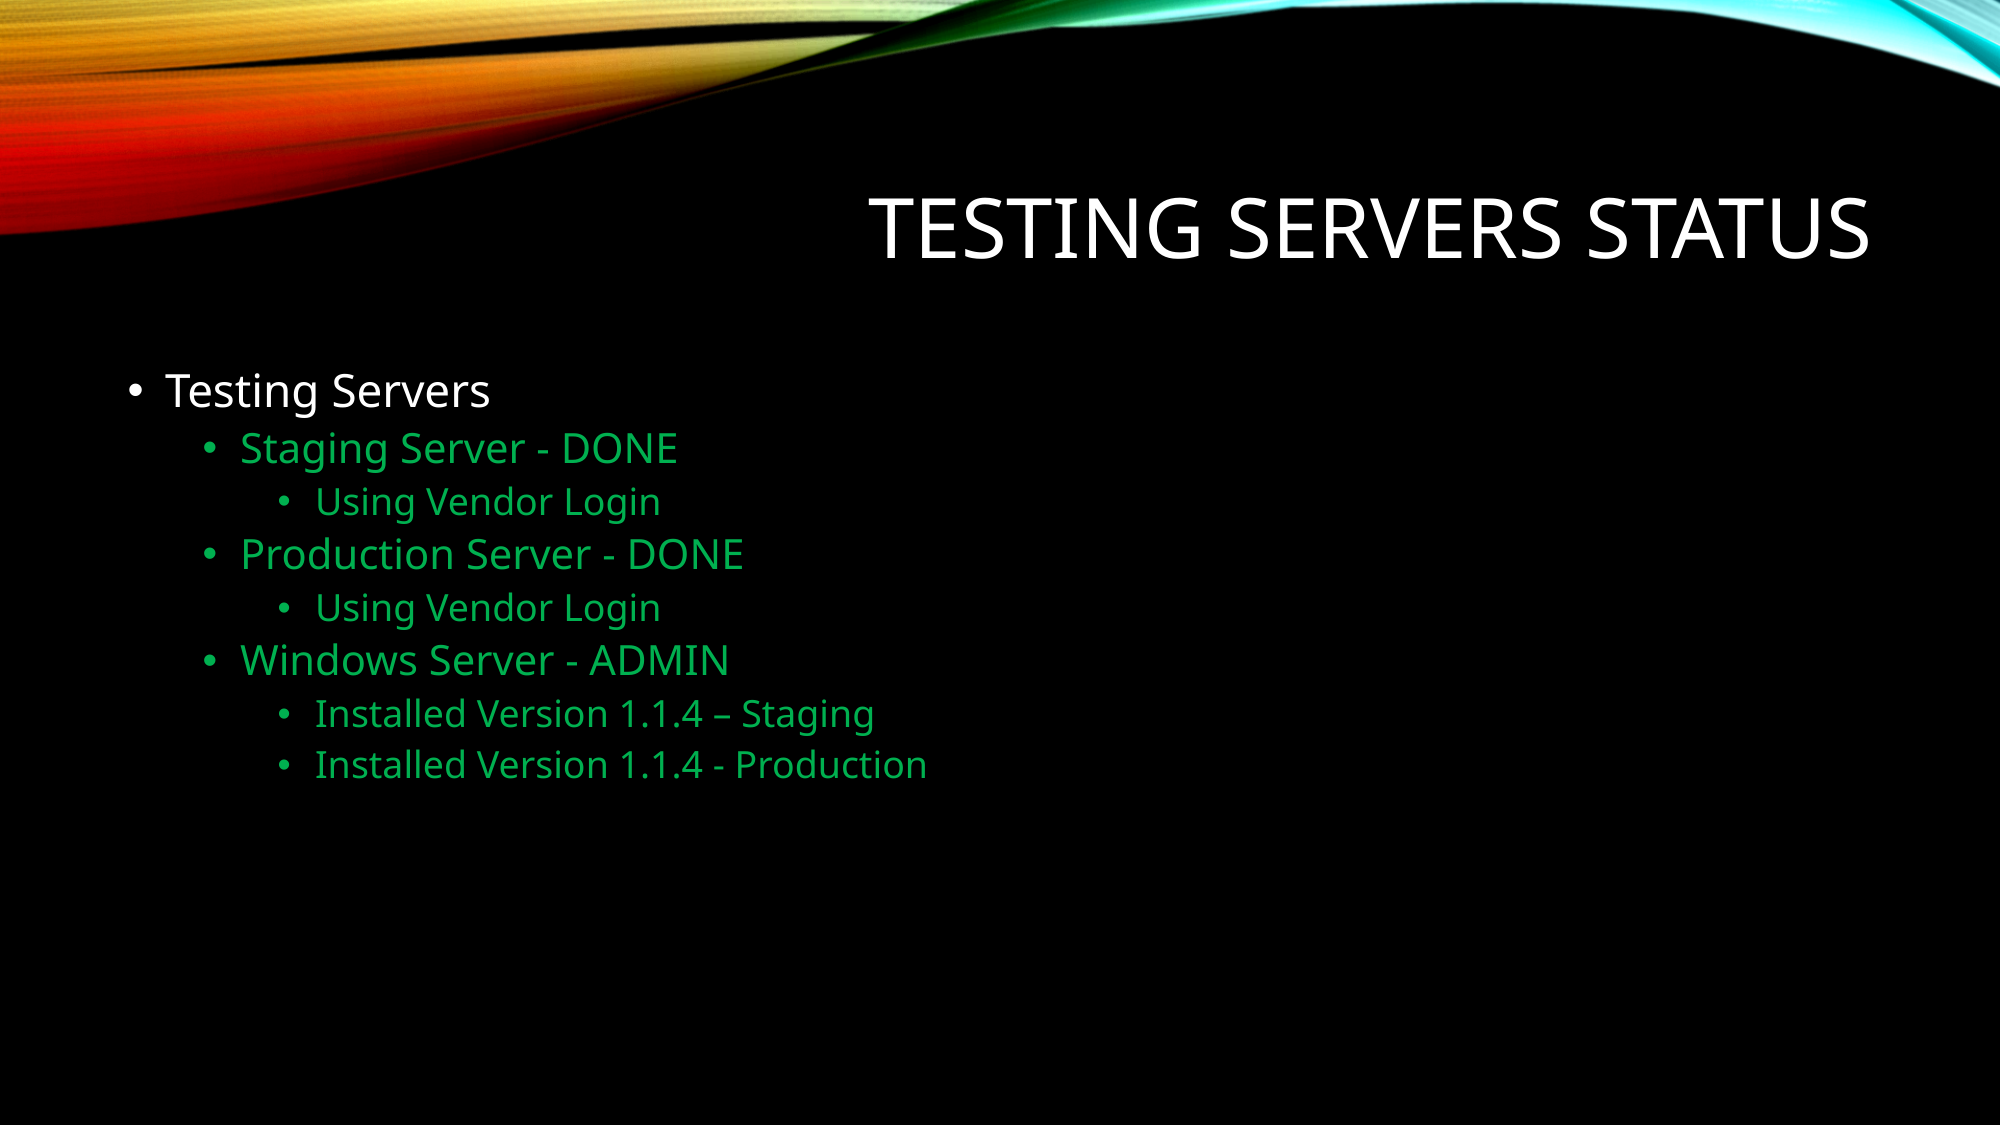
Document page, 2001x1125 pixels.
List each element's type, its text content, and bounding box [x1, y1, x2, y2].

title TESTING SERVERs STATUS [474, 125, 1888, 338]
picture [0, 0, 2000, 237]
list Testing Servers Staging Server - DONE Using Vendor Login Production Server - DONE Using Vendor Login Windows Server - ADMIN Installed Version 1.1.4 – Staging Installed Version 1.1.4 - Production [112, 360, 1888, 1021]
